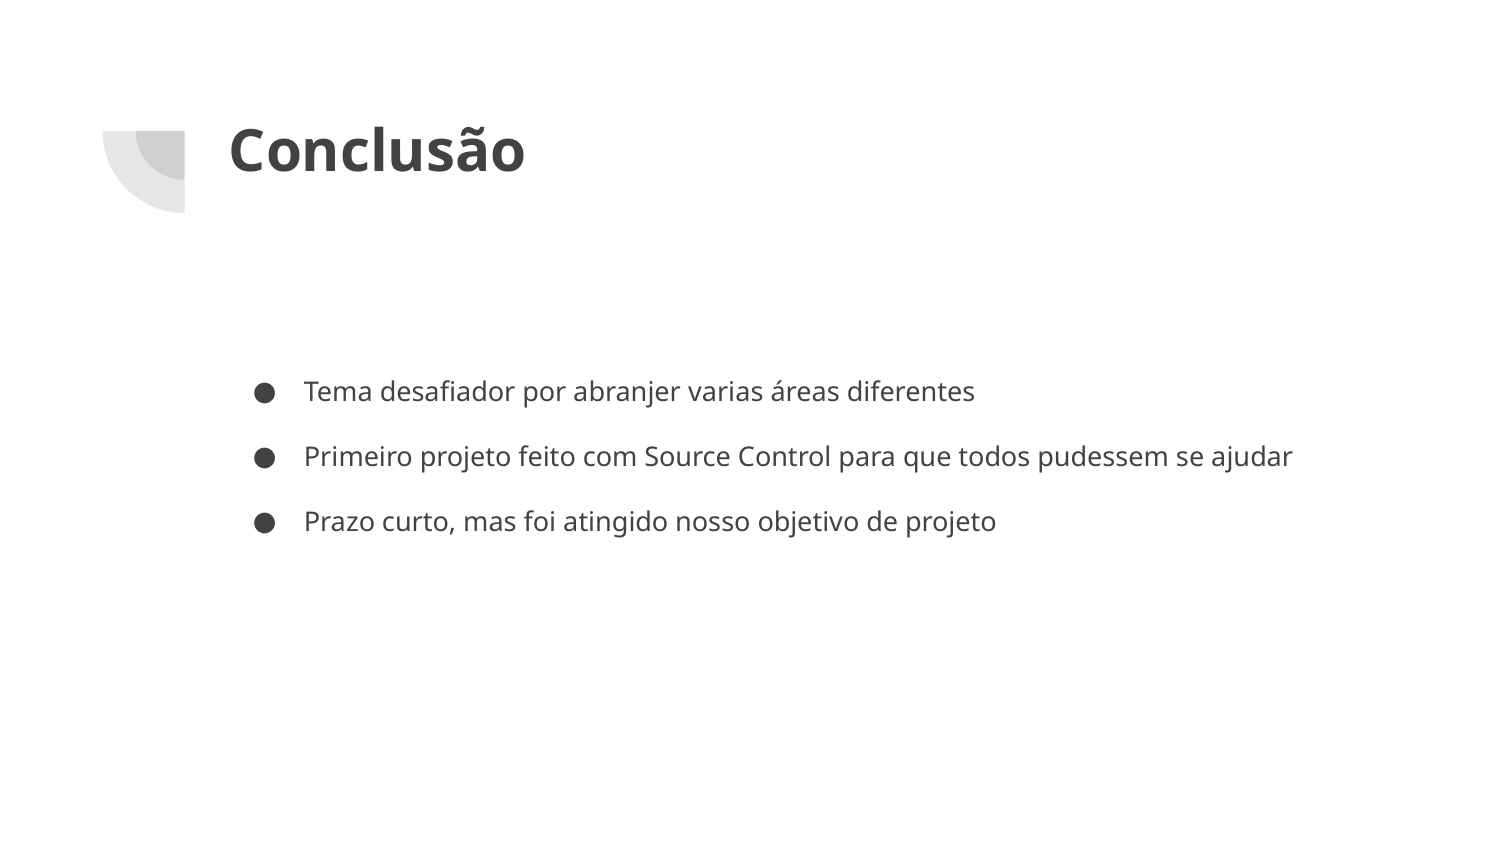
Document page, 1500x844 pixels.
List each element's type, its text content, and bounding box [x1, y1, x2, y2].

title Conclusão [213, 98, 1368, 263]
list Tema desafiador por abranjer varias áreas diferentes Primeiro projeto feito com Source Control para que todos pudessem se ajudar Prazo curto, mas foi atingido nosso objetivo de projeto [213, 326, 1368, 744]
